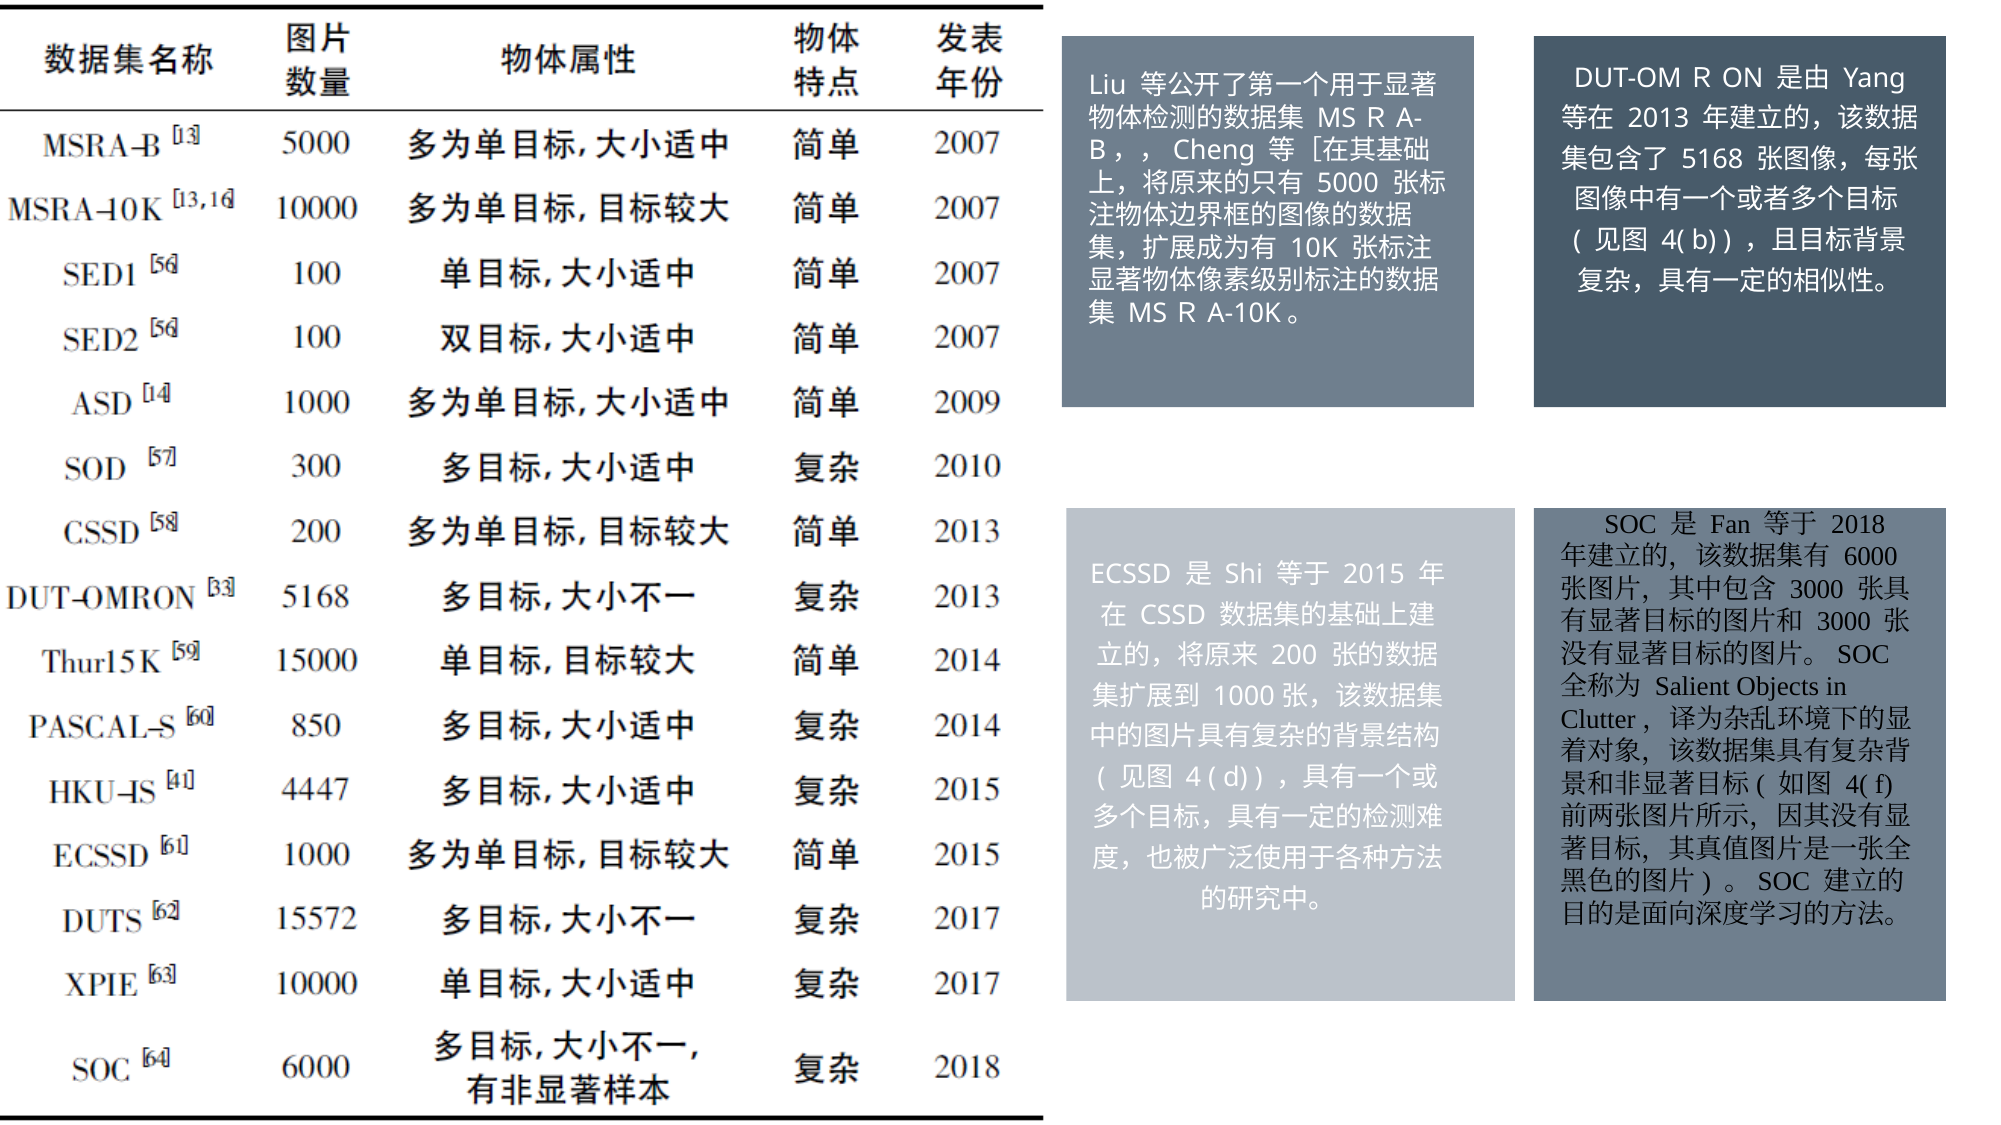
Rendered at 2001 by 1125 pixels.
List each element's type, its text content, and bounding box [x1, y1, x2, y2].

text_box [1061, 36, 1474, 408]
text_box [1066, 508, 1515, 1001]
text_box Liu 等公开了第一个用于显著物体检测的数据集 MSＲA-B，，Cheng 等［在其基础上，将原来的只有 5000 张标注物体边界框的图像的数据集，扩展成为有 10K 张标注显著物体像素级别标注的数据集 MSＲA-10K。 [1088, 67, 1448, 328]
text_box DUT-OMＲON 是由 Yang 等在 2013 年建立的，该数据集包含了 5168 张图像，每张图像中有一个或者多个目标( 见图 4( b) ) ，且目标背景复杂，具有一定的相似性。 [1560, 51, 1920, 296]
text_box [1533, 36, 1946, 408]
picture [0, 0, 1048, 1125]
text_box ECSSD 是 Shi 等于 2015 年在 CSSD 数据集的基础上建立的，将原来 200 张的数据集扩展到 1000张，该数据集中的图片具有复杂的背景结构( 见图 4 ( d) ) ，具有一个或多个目标，具有一定的检测难度，也被广泛使用于各种方法的研究中。 [1088, 548, 1448, 914]
text_box SOC 是 Fan 等于 2018 年建立的，该数据集有 6000 张图片，其中包含 3000 张具有显著目标的图片和 3000 张没有显著目标的图片。SOC 全称为 Salient Objects in Clutter，译为杂乱环境下的显着对象，该数据集具有复杂背景和非显著目标( 如图 4( f) 前两张图片所示，因其没有显著目标，其真值图片是一张全黑色的图片) 。SOC 建立的目的是面向深度学习的方法。 [1560, 506, 1920, 929]
text_box [1533, 508, 1946, 1001]
